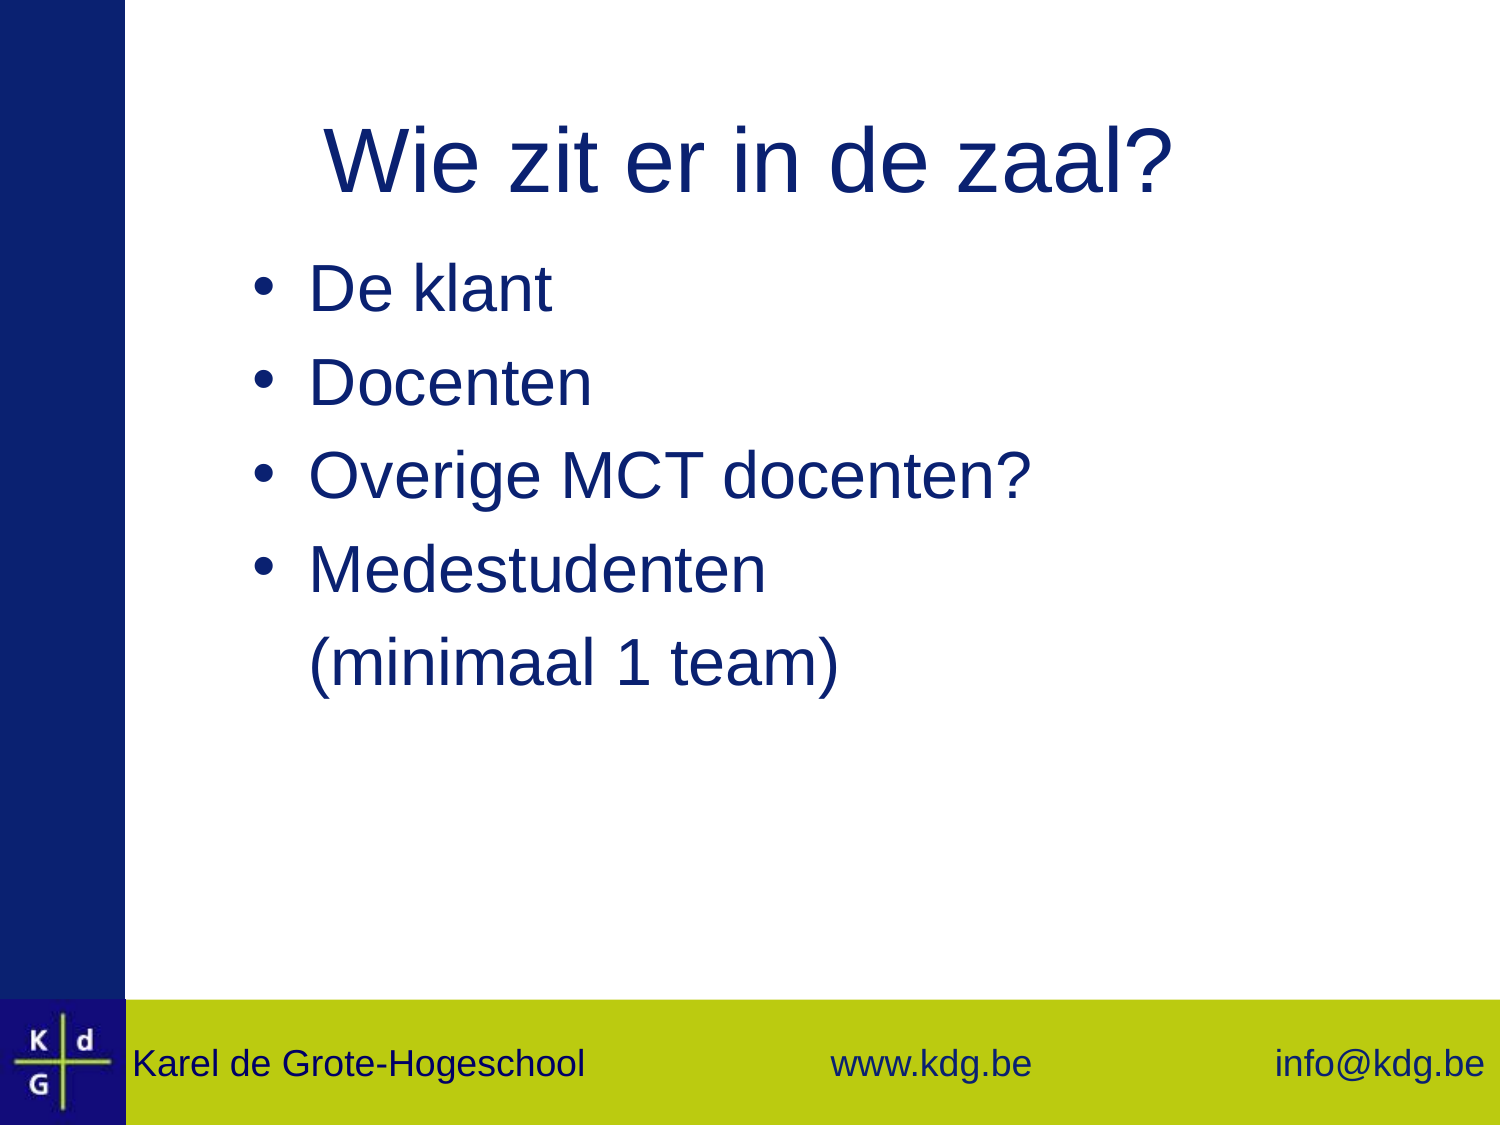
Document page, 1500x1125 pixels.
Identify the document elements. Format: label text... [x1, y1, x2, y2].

title Wie zit er in de zaal? [75, 62, 1425, 250]
list De klant Docenten Overige MCT docenten? Medestudenten (minimaal 1 team) [237, 237, 1425, 980]
picture [0, 999, 126, 1125]
